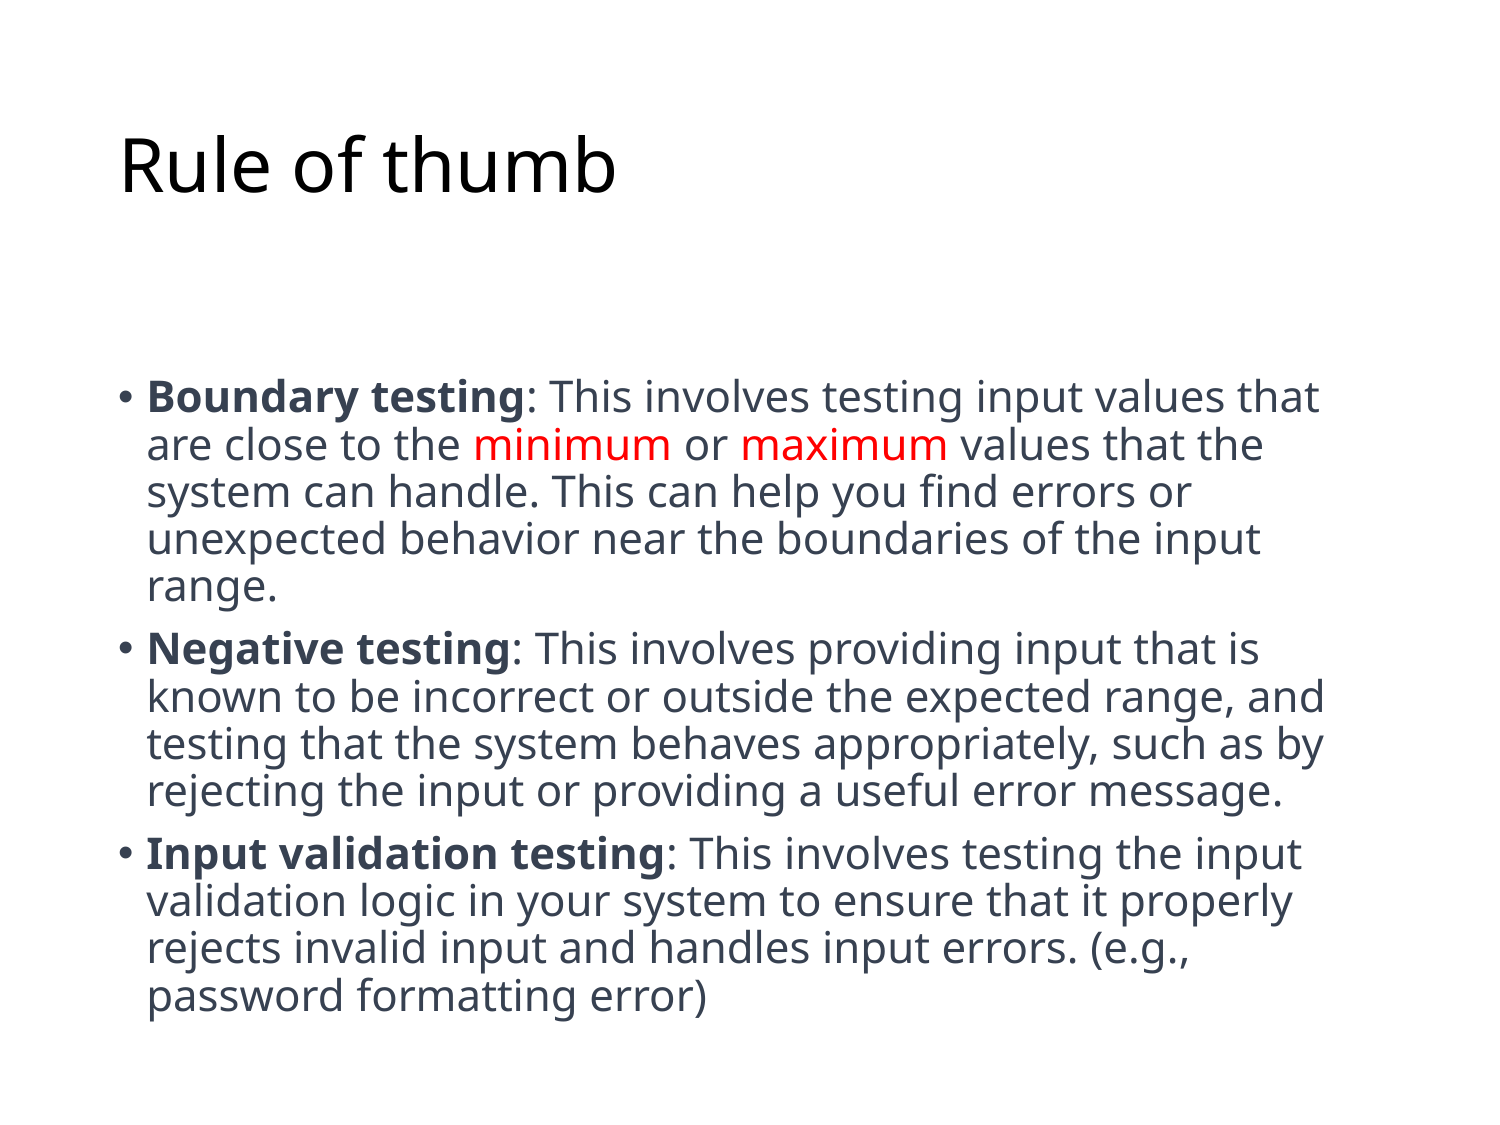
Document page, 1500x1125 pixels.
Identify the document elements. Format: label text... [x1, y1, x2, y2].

list Boundary testing: This involves testing input values that are close to the minimum or maximum values that the system can handle. This can help you find errors or unexpected behavior near the boundaries of the input range. Negative testing: This involves providing input that is known to be incorrect or outside the expected range, and testing that the system behaves appropriately, such as by rejecting the input or providing a useful error message. Input validation testing: This involves testing the input validation logic in your system to ensure that it properly rejects invalid input and handles input errors. (e.g., password formatting error) [103, 299, 1397, 1014]
title Rule of thumb [103, 59, 1397, 278]
